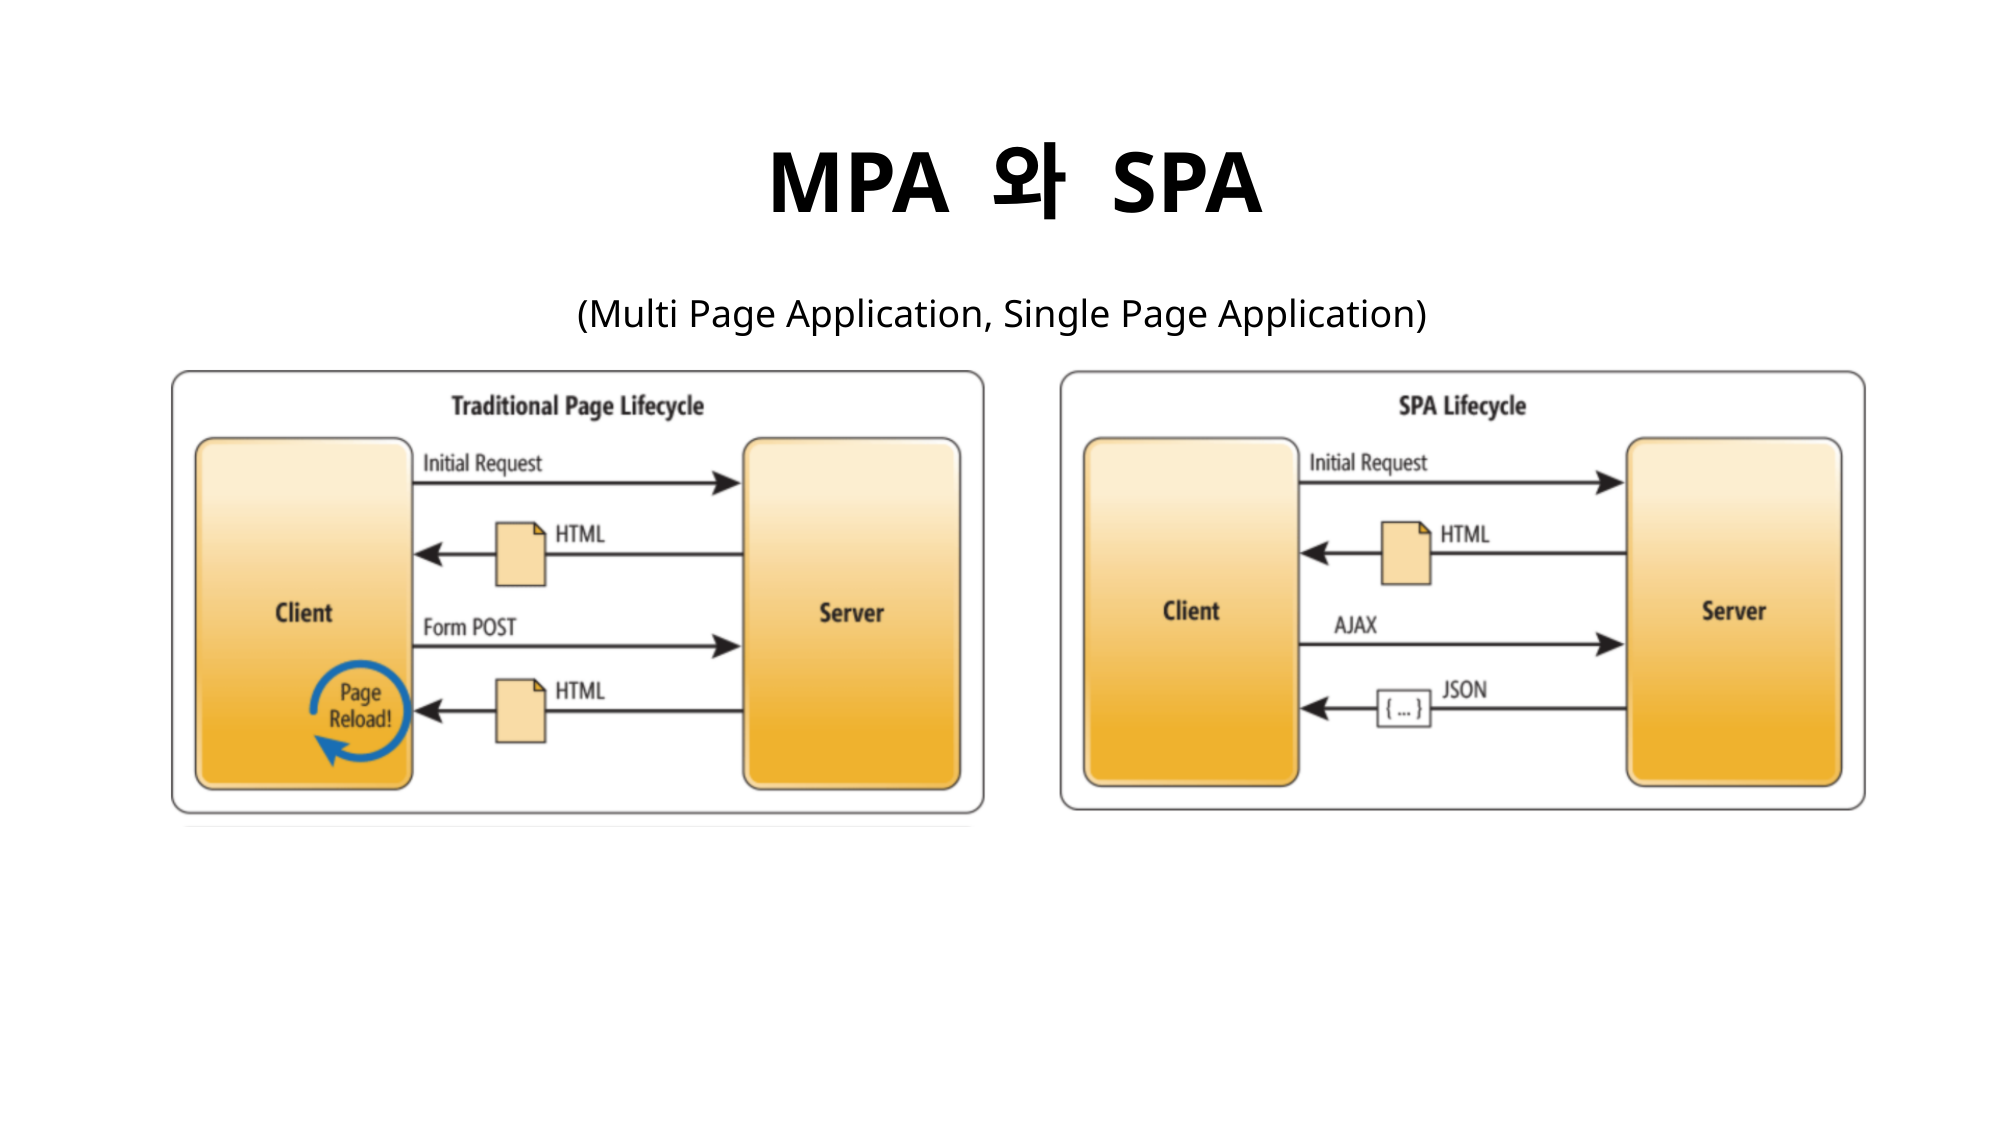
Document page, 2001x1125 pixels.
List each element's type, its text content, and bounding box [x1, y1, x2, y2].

title MPA 와 SPA [222, 110, 1806, 261]
picture [147, 365, 1021, 827]
text_box (Multi Page Application, Single Page Application) [562, 282, 1443, 387]
picture [1040, 365, 1876, 827]
